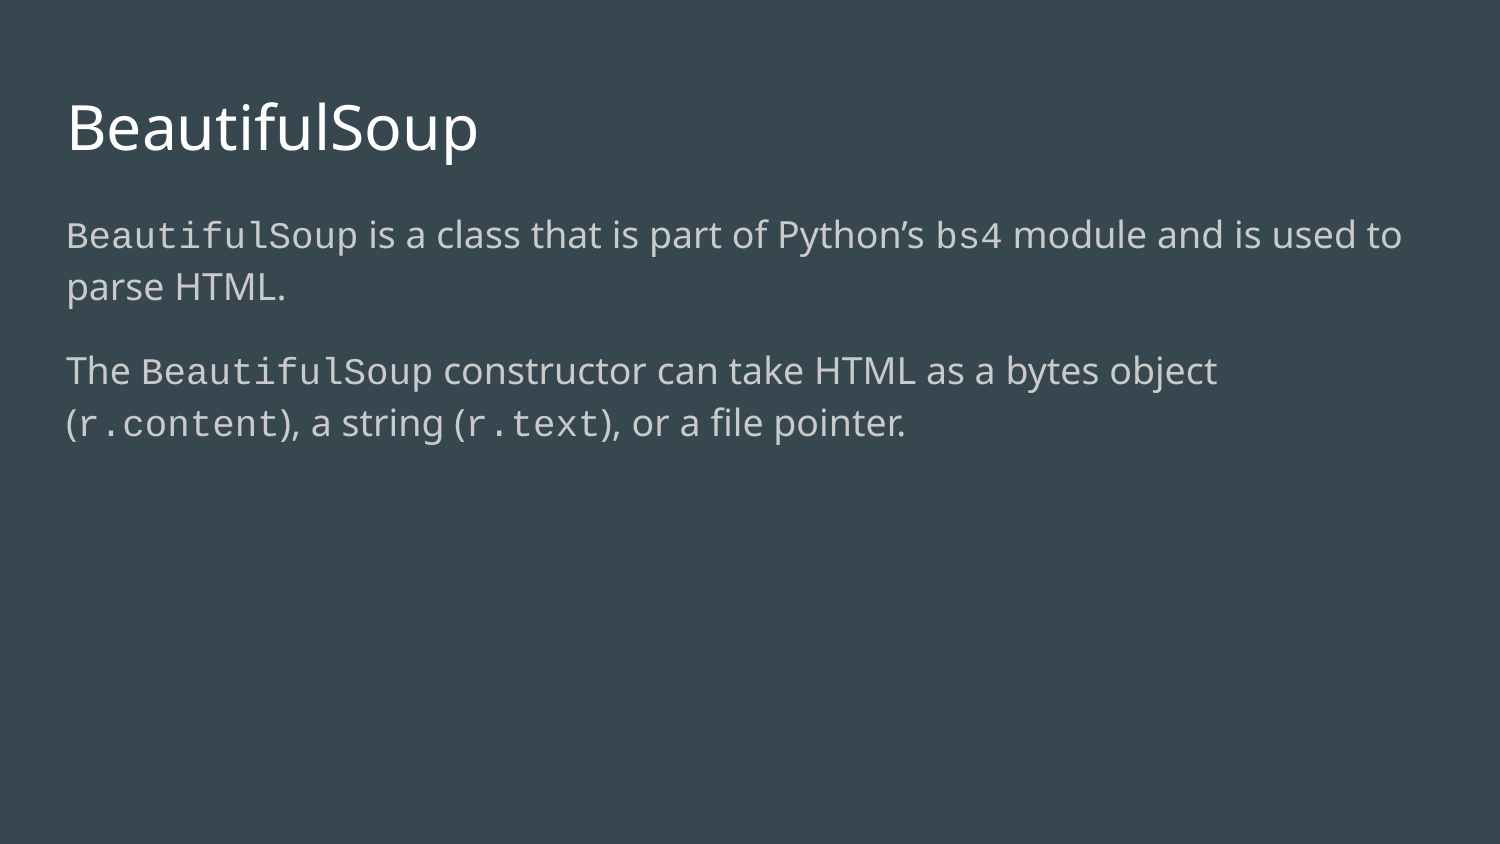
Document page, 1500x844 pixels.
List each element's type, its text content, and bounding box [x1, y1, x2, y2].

list BeautifulSoup is a class that is part of Python’s bs4 module and is used to parse HTML. The BeautifulSoup constructor can take HTML as a bytes object (r.content), a string (r.text), or a file pointer. [51, 189, 1449, 750]
title BeautifulSoup [51, 72, 1449, 167]
